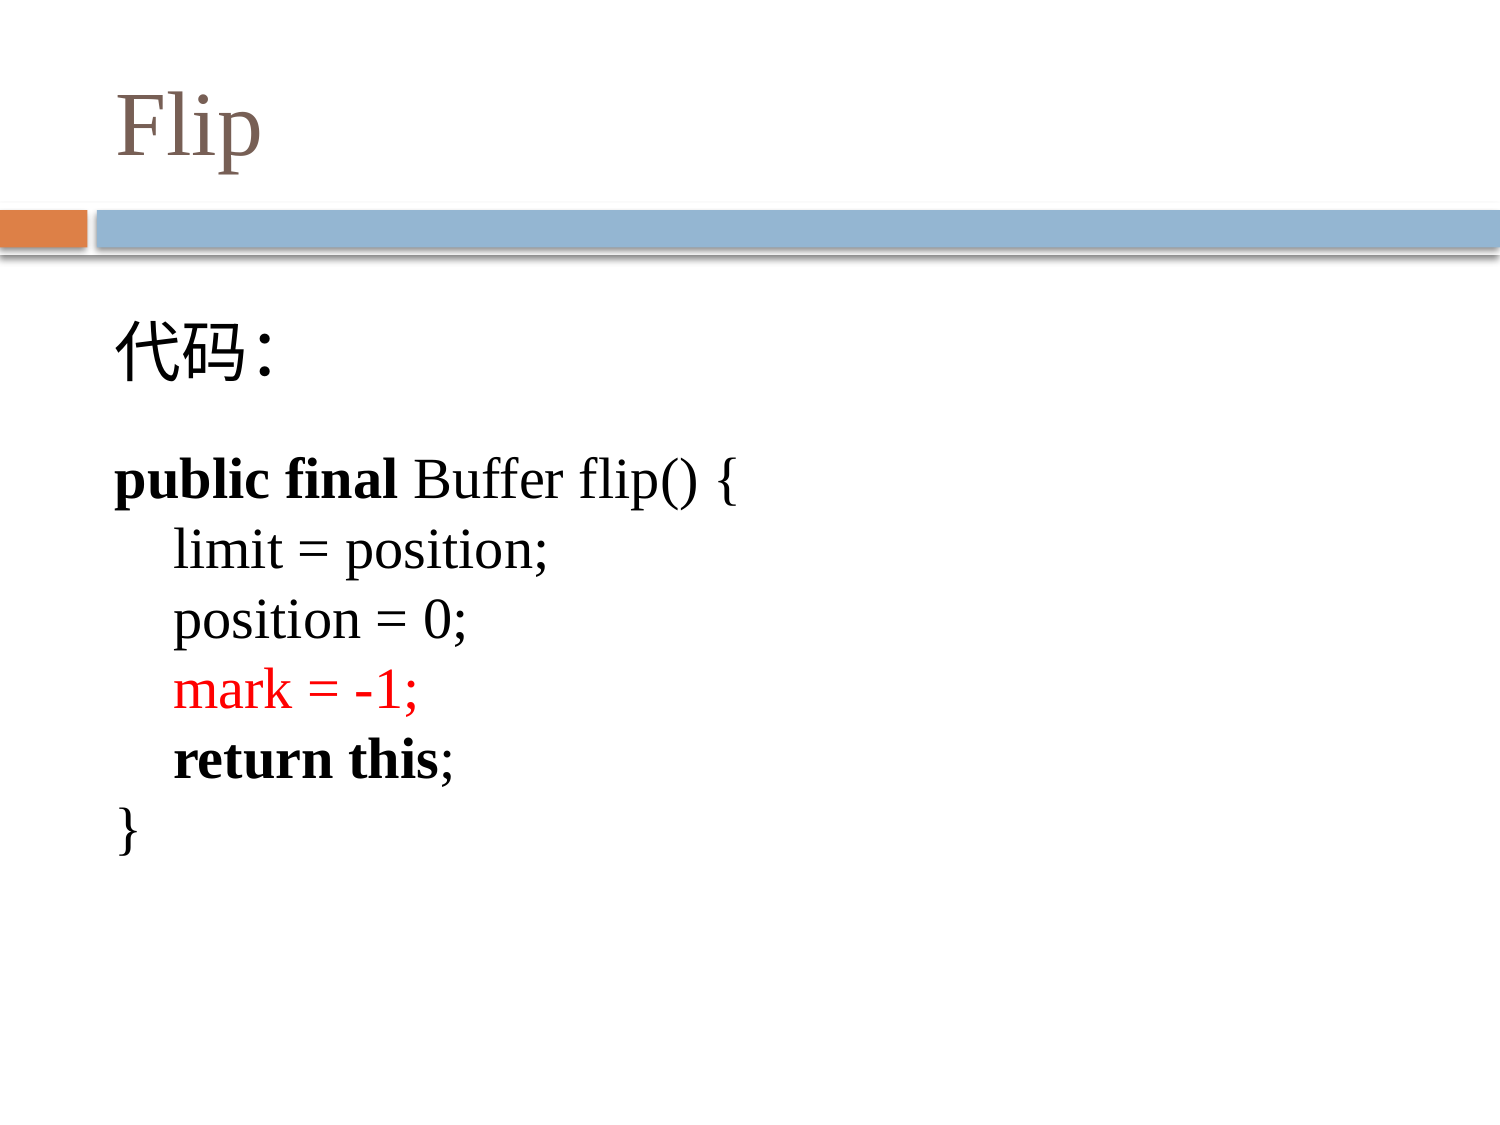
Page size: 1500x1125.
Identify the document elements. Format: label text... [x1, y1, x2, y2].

text_box 代码： [100, 302, 479, 398]
title Flip [100, 37, 1438, 200]
text_box public final Buffer flip() { limit = position; position = 0; mark = -1; return this; } [100, 432, 1412, 868]
